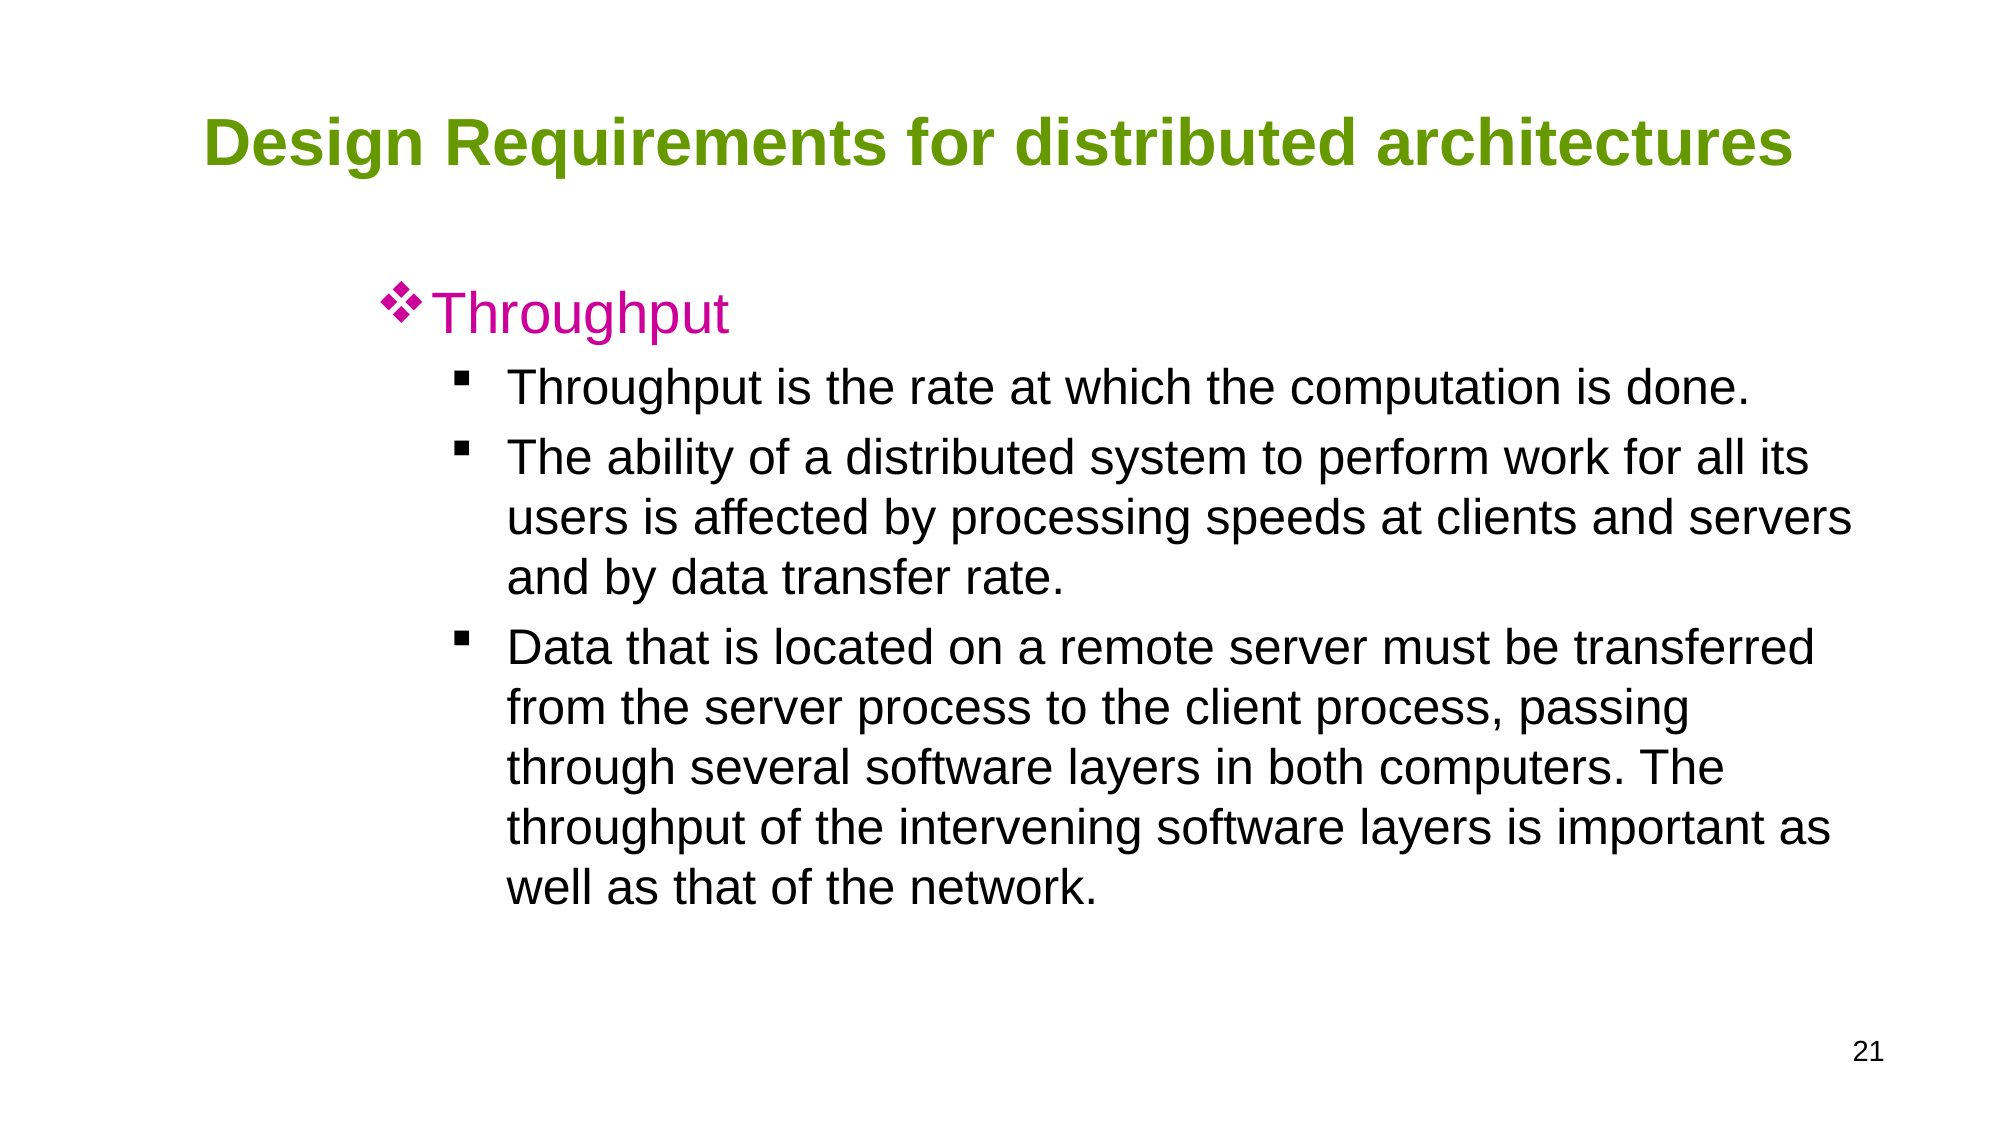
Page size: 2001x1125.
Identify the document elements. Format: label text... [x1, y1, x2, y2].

title Design Requirements for distributed architectures [99, 45, 1900, 233]
slide_number 21 [1433, 1024, 1901, 1103]
text_box Throughput Throughput is the rate at which the computation is done. The ability of a distributed system to perform work for all its users is affected by processing speeds at clients and servers and by data transfer rate. Data that is located on a remote server must be transferred from the server process to the client process, passing through several software layers in both computers. The throughput of the intervening software layers is important as well as that of the network. [79, 267, 1880, 923]
